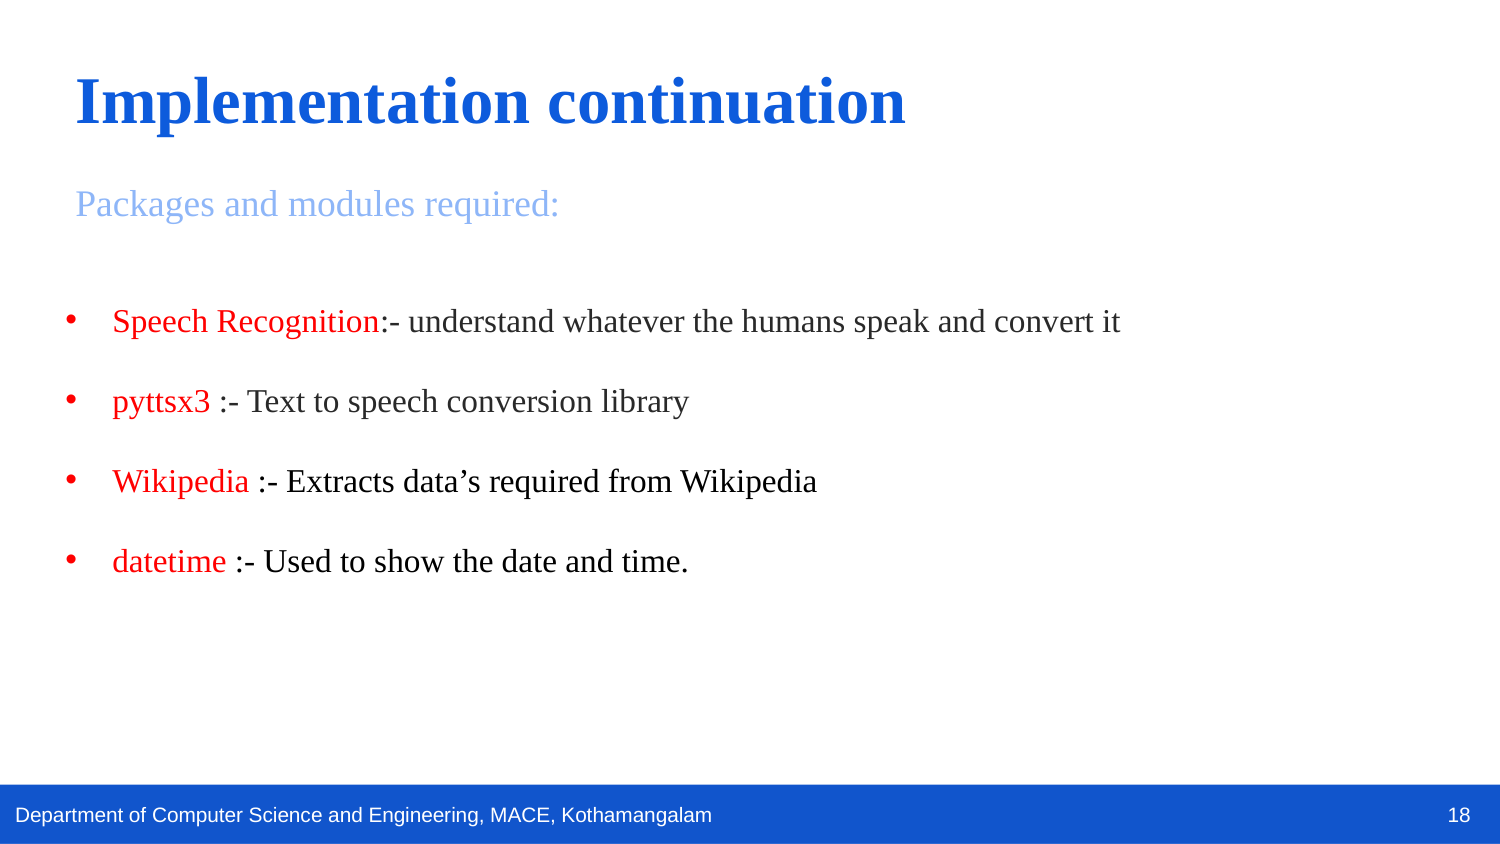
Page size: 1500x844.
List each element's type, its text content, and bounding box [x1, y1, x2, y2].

text_box Speech Recognition:- understand whatever the humans speak and convert it pyttsx3 :- Text to speech conversion library Wikipedia :- Extracts data’s required from Wikipedia datetime :- Used to show the date and time. [50, 204, 1440, 714]
text_box Implementation continuation [60, 49, 1002, 145]
text_box Packages and modules required: [60, 145, 700, 204]
slide_number 18 [1395, 781, 1486, 844]
